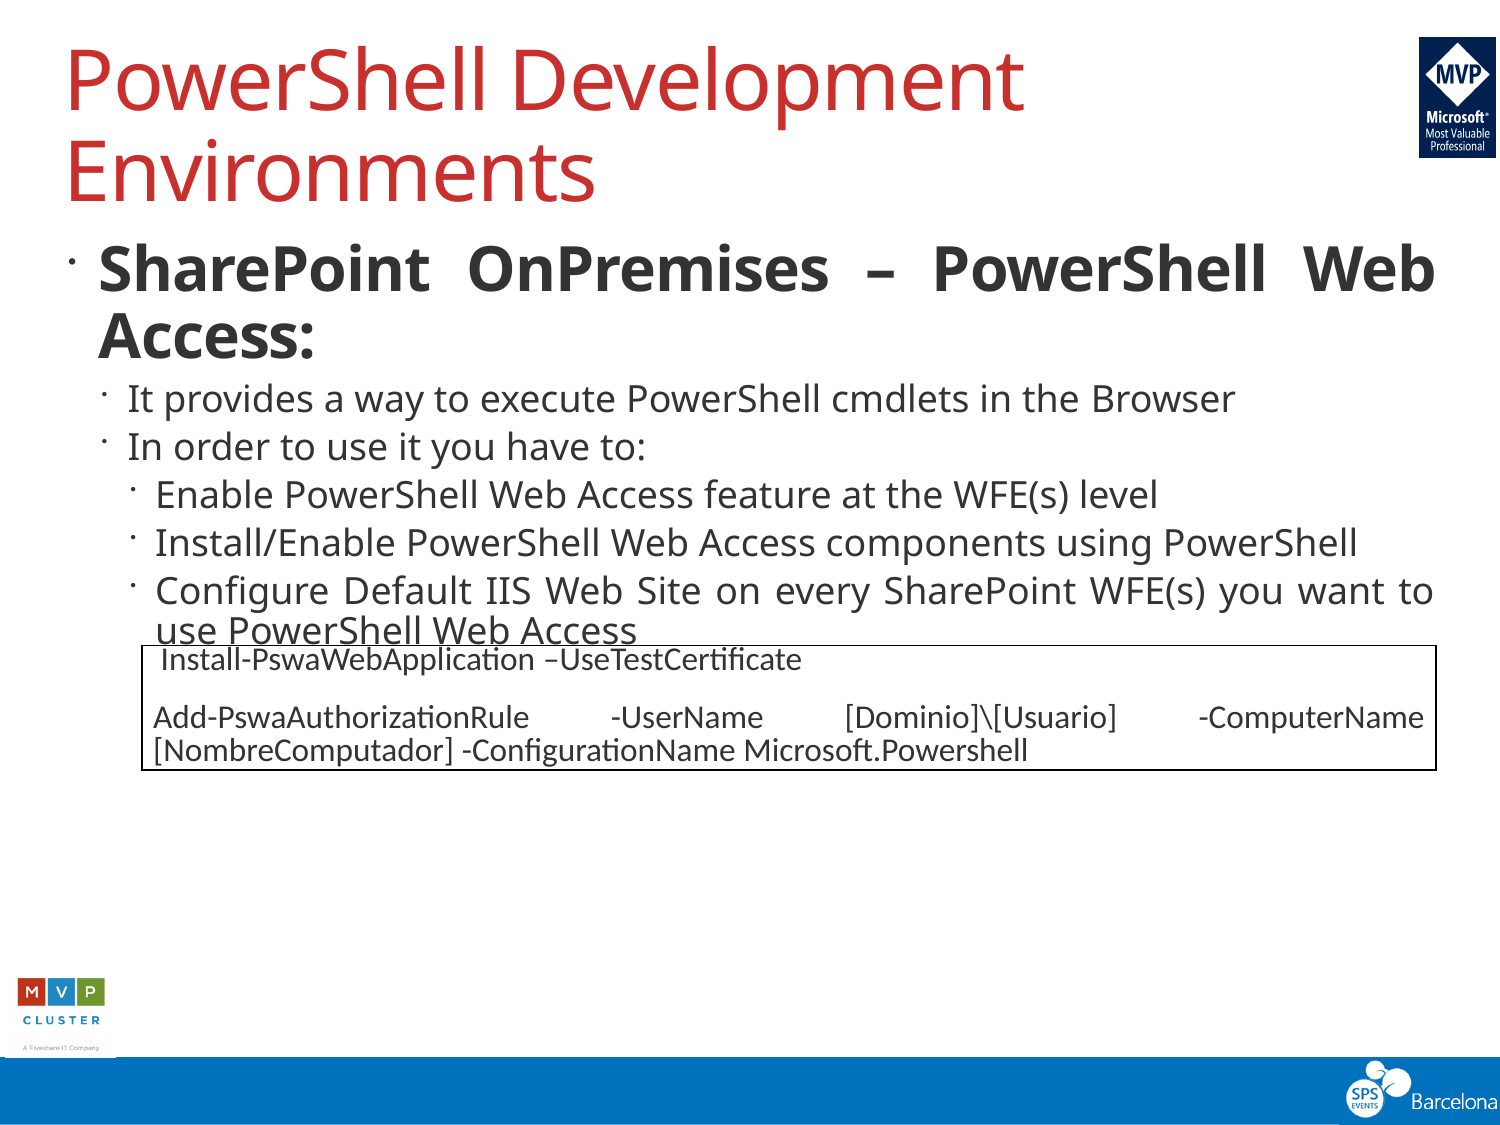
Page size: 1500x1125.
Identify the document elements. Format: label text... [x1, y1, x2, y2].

title PowerShell Development Environments [63, 37, 1436, 161]
picture [1436, 37, 1496, 158]
picture [5, 968, 117, 1058]
picture [1339, 1057, 1500, 1125]
list SharePoint OnPremises – PowerShell Web Access: It provides a way to execute PowerShell cmdlets in the Browser In order to use it you have to: Enable PowerShell Web Access feature at the WFE(s) level Install/Enable PowerShell Web Access components using PowerShell Configure Default IIS Web Site on every SharePoint WFE(s) you want to use PowerShell Web Access [63, 237, 1436, 924]
table_header Install-PswaWebApplication –UseTestCertificate Add-PswaAuthorizationRule -UserName [Dominio]\[Usuario] -ComputerName [NombreComputador] -ConfigurationName Microsoft.Powershell [143, 646, 1435, 769]
